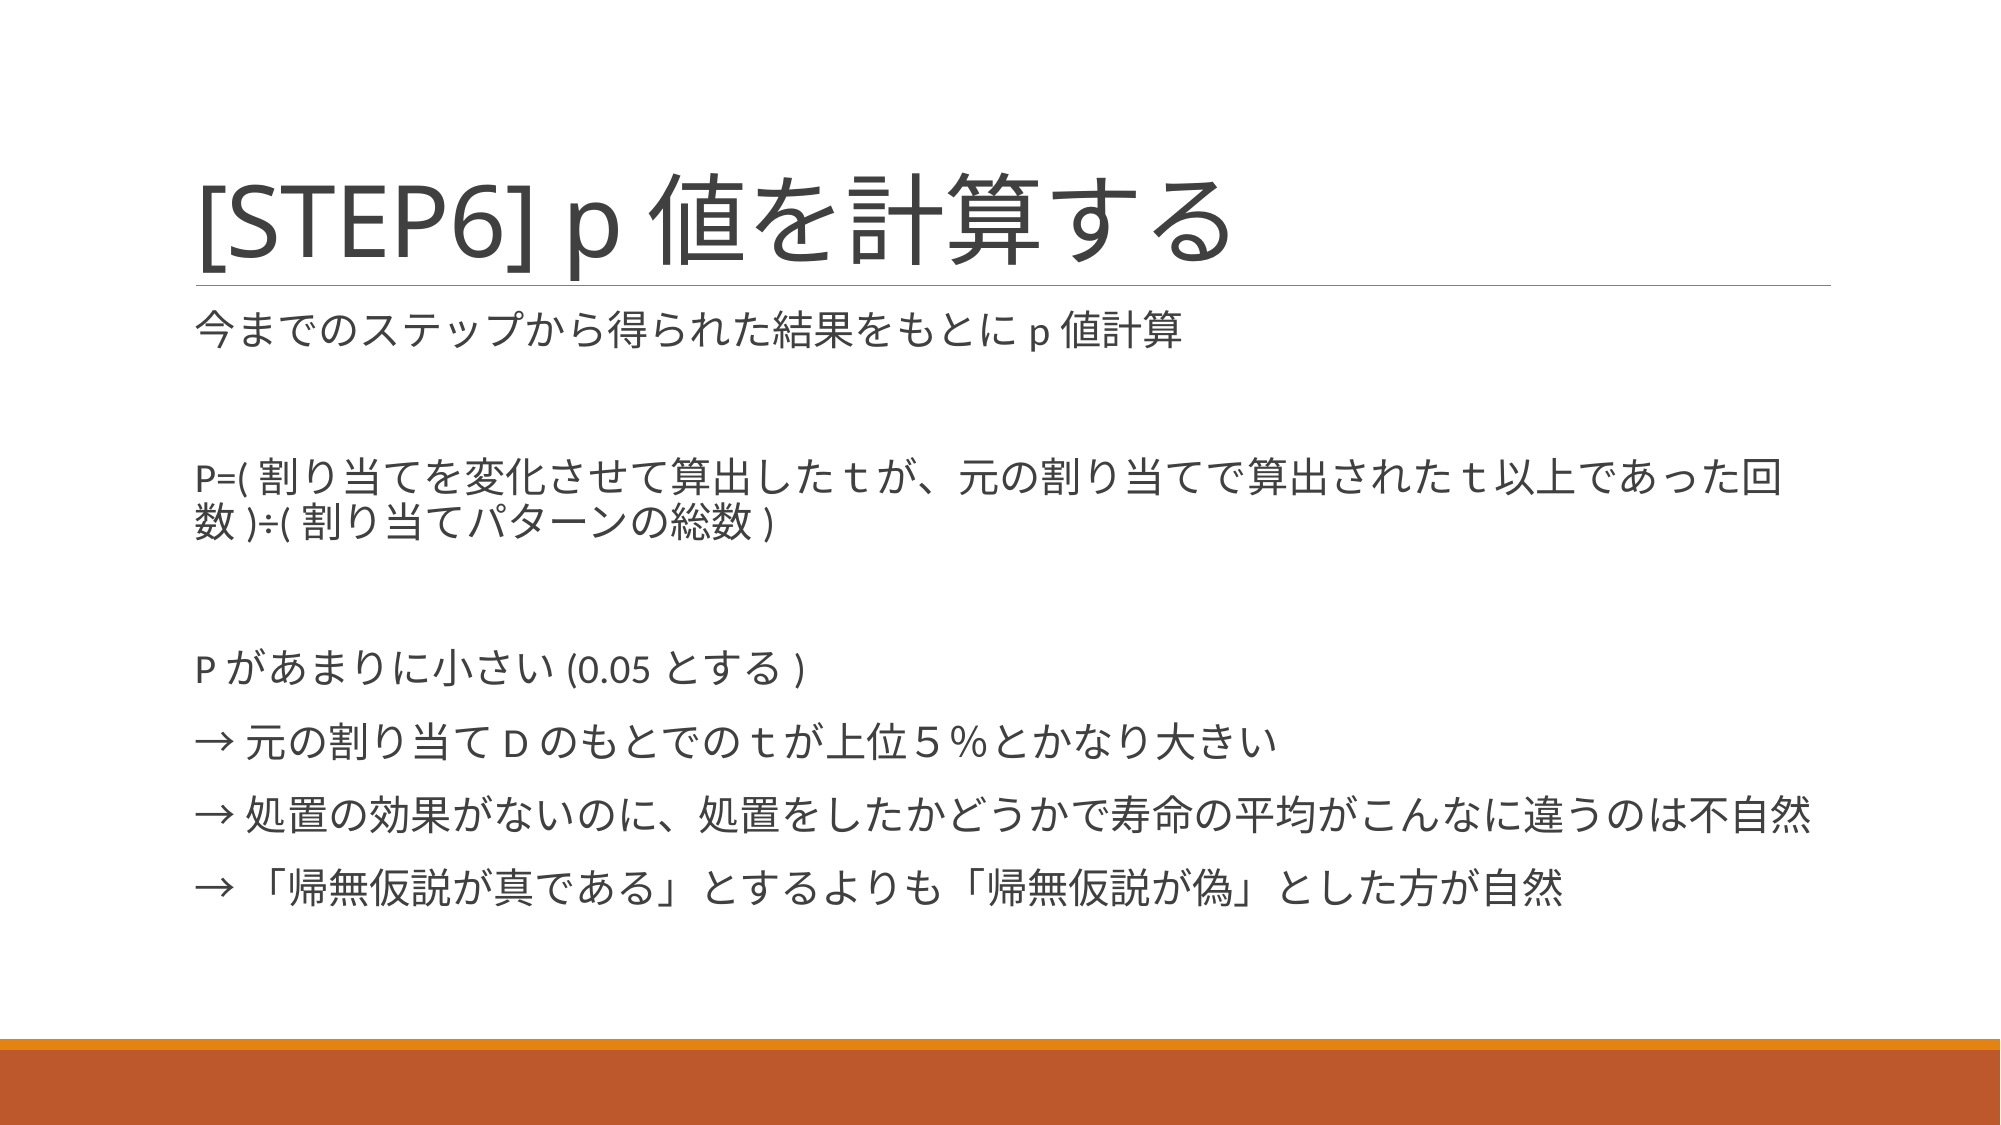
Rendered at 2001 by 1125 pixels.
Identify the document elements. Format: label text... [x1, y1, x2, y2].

list 今までのステップから得られた結果をもとにp値計算 P=(割り当てを変化させて算出したｔが、元の割り当てで算出されたｔ以上であった回数)÷(割り当てパターンの総数) Pがあまりに小さい(0.05とする) →元の割り当てDのもとでのｔが上位５％とかなり大きい →処置の効果がないのに、処置をしたかどうかで寿命の平均がこんなに違うのは不自然 →「帰無仮説が真である」とするよりも「帰無仮説が偽」とした方が自然 [180, 302, 1830, 963]
title [STEP6] p値を計算する [180, 47, 1830, 285]
